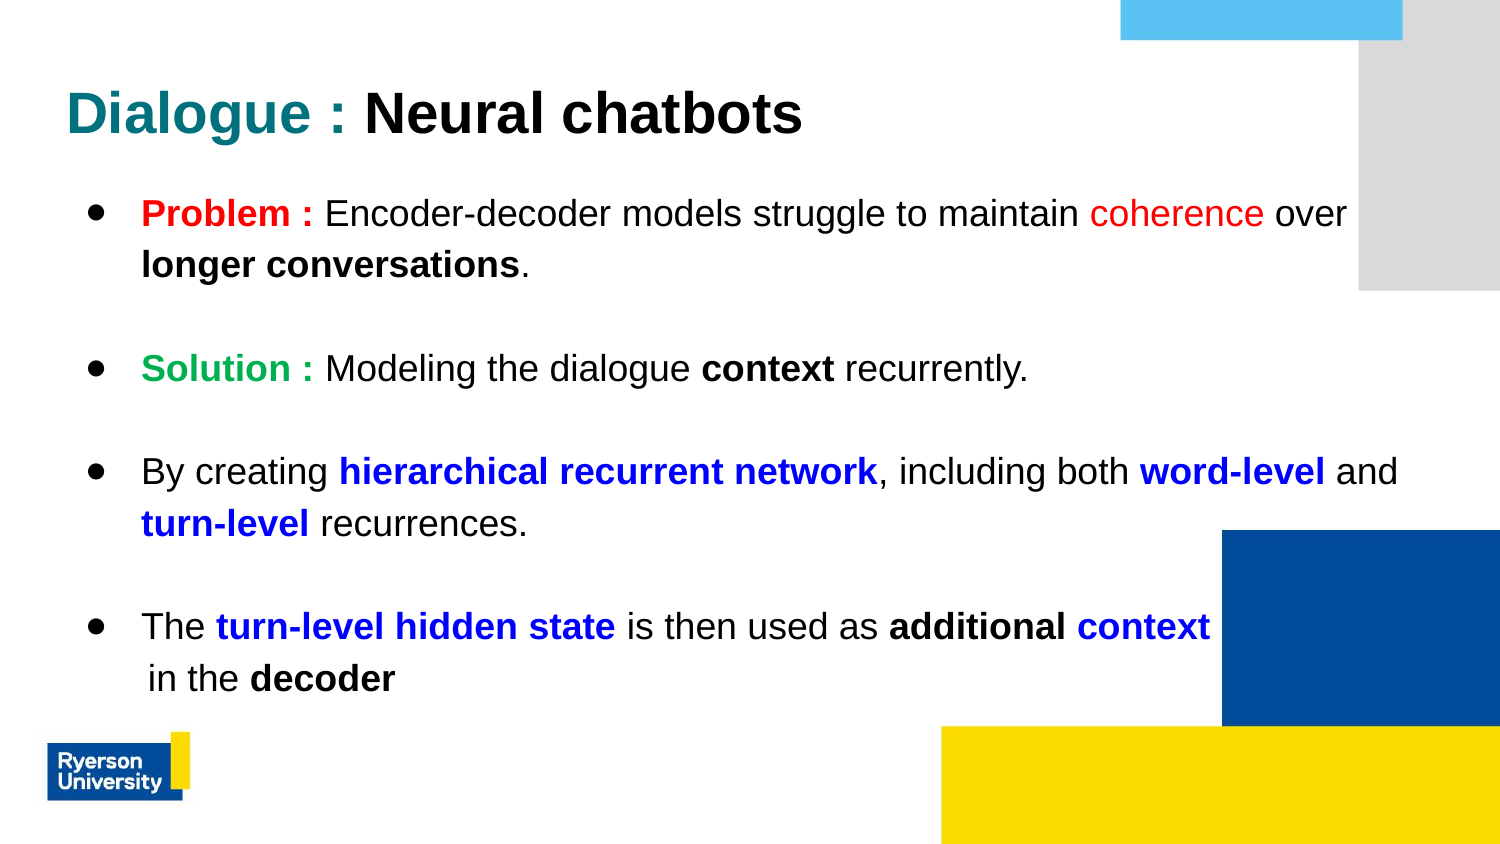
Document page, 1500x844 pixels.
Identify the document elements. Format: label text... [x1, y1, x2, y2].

picture [0, 0, 1500, 844]
title Dialogue : Neural chatbots [51, 60, 1200, 155]
list Problem : Encoder-decoder models struggle to maintain coherence over longer conversations. Solution : Modeling the dialogue context recurrently. By creating hierarchical recurrent network, including both word-level and turn-level recurrences. The turn-level hidden state is then used as additional context in the decoder [51, 166, 1481, 683]
